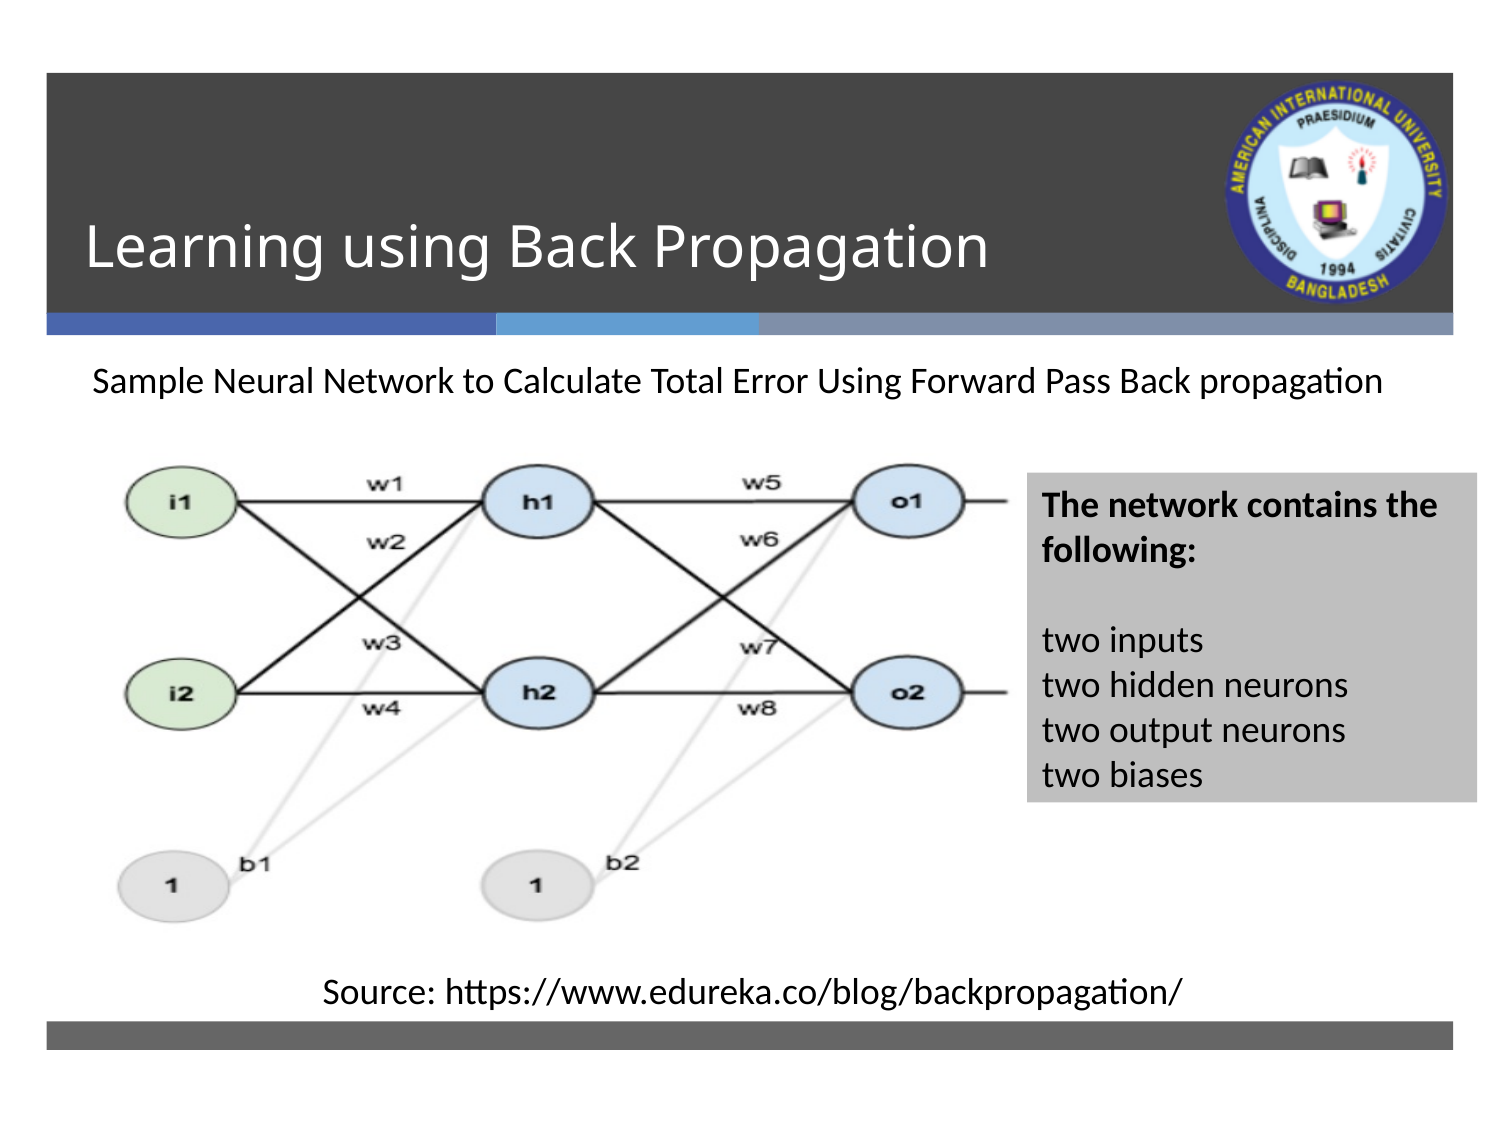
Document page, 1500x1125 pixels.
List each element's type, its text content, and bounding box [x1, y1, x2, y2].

picture [1220, 75, 1454, 310]
title Learning using Back Propagation [69, 108, 1351, 287]
picture [68, 435, 1060, 944]
text_box Source: https://www.edureka.co/blog/backpropagation/ [307, 959, 1199, 1020]
text_box The network contains the following: two inputs two hidden neurons two output neurons two biases [1064, 472, 1478, 803]
text_box Sample Neural Network to Calculate Total Error Using Forward Pass Back propagation [77, 348, 1401, 409]
